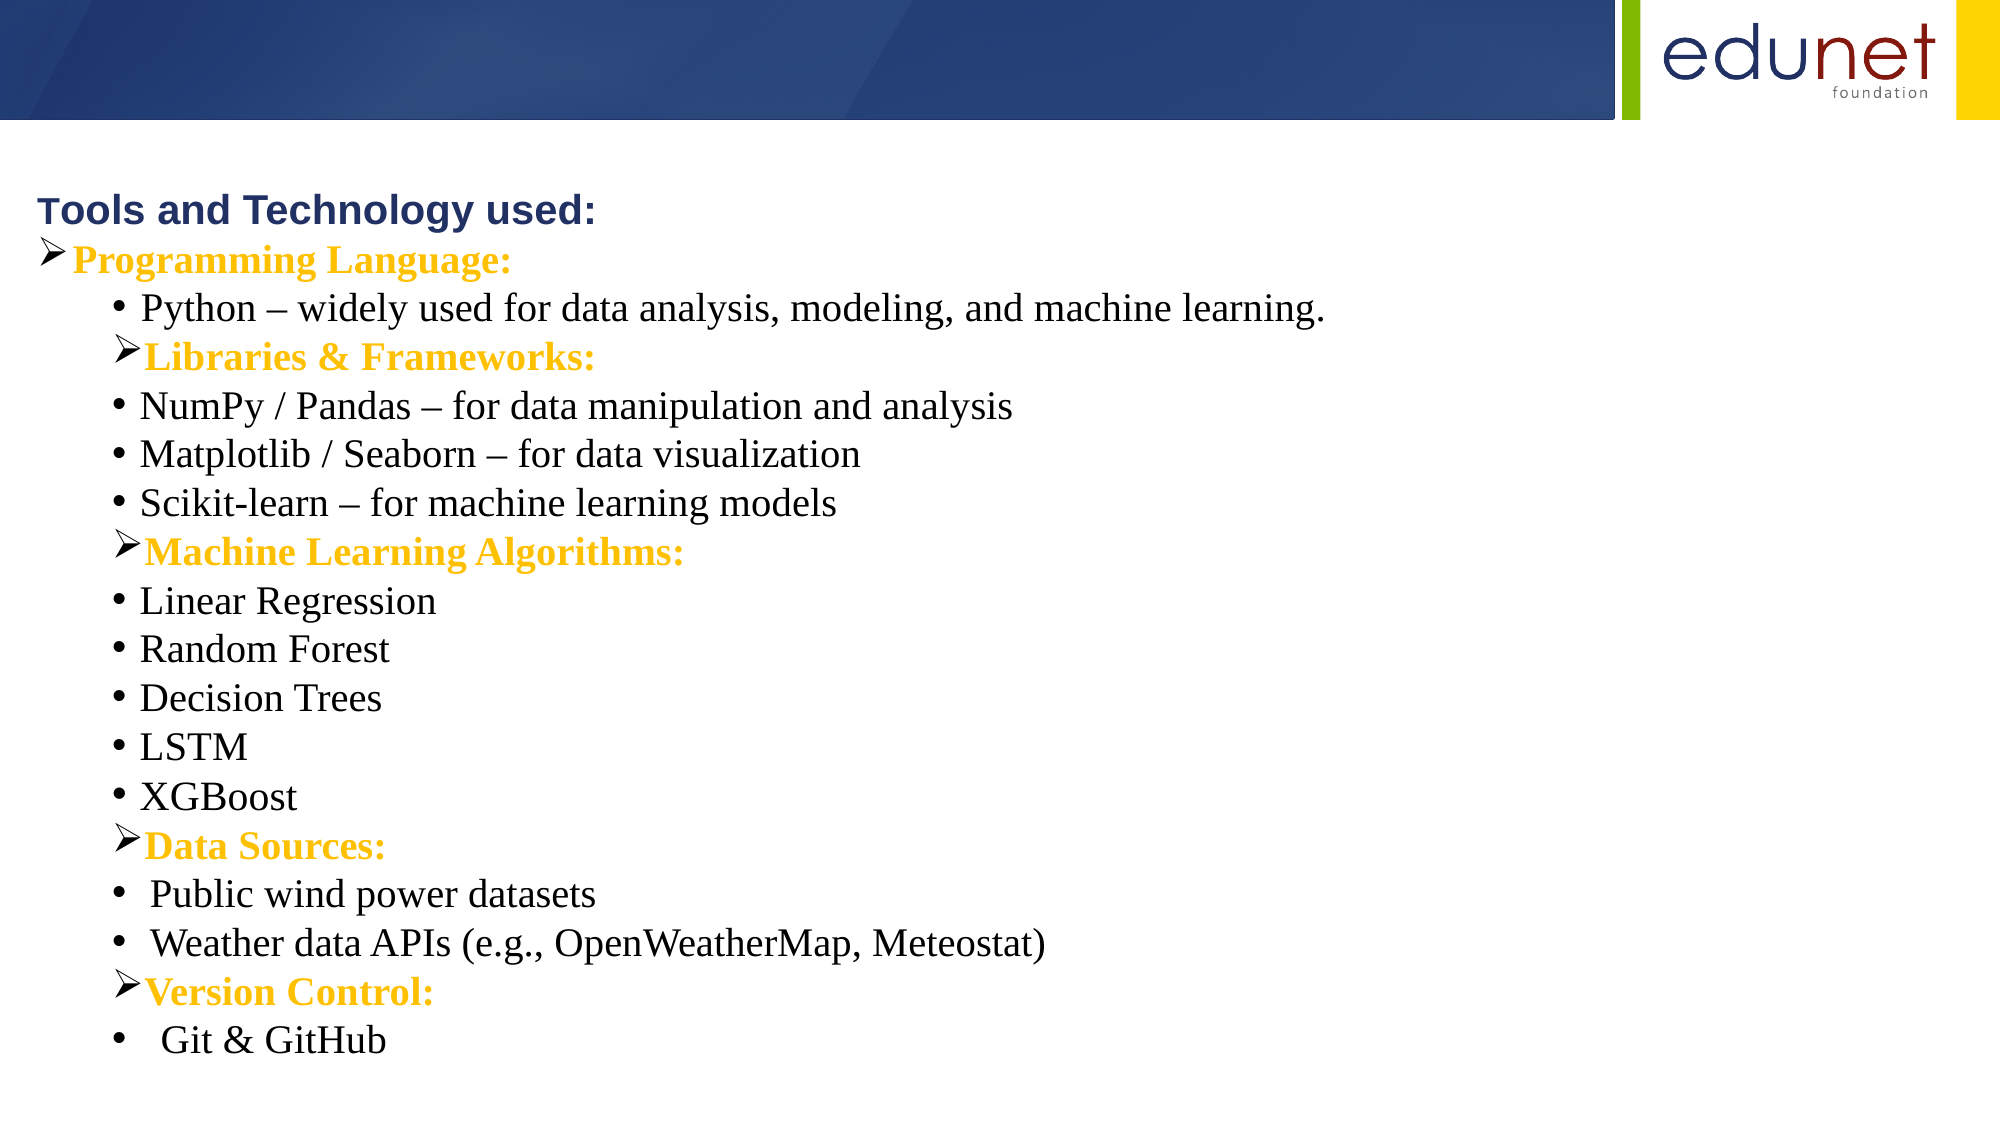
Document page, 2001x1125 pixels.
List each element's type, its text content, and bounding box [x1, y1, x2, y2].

text_box Tools and Technology used: Programming Language: Python – widely used for data analysis, modeling, and machine learning. Libraries & Frameworks: NumPy / Pandas – for data manipulation and analysis Matplotlib / Seaborn – for data visualization Scikit-learn – for machine learning models Machine Learning Algorithms: Linear Regression Random Forest Decision Trees LSTM XGBoost Data Sources: Public wind power datasets Weather data APIs (e.g., OpenWeatherMap, Meteostat) Version Control: Git & GitHub [22, 175, 2000, 1070]
picture [1652, 12, 1948, 108]
